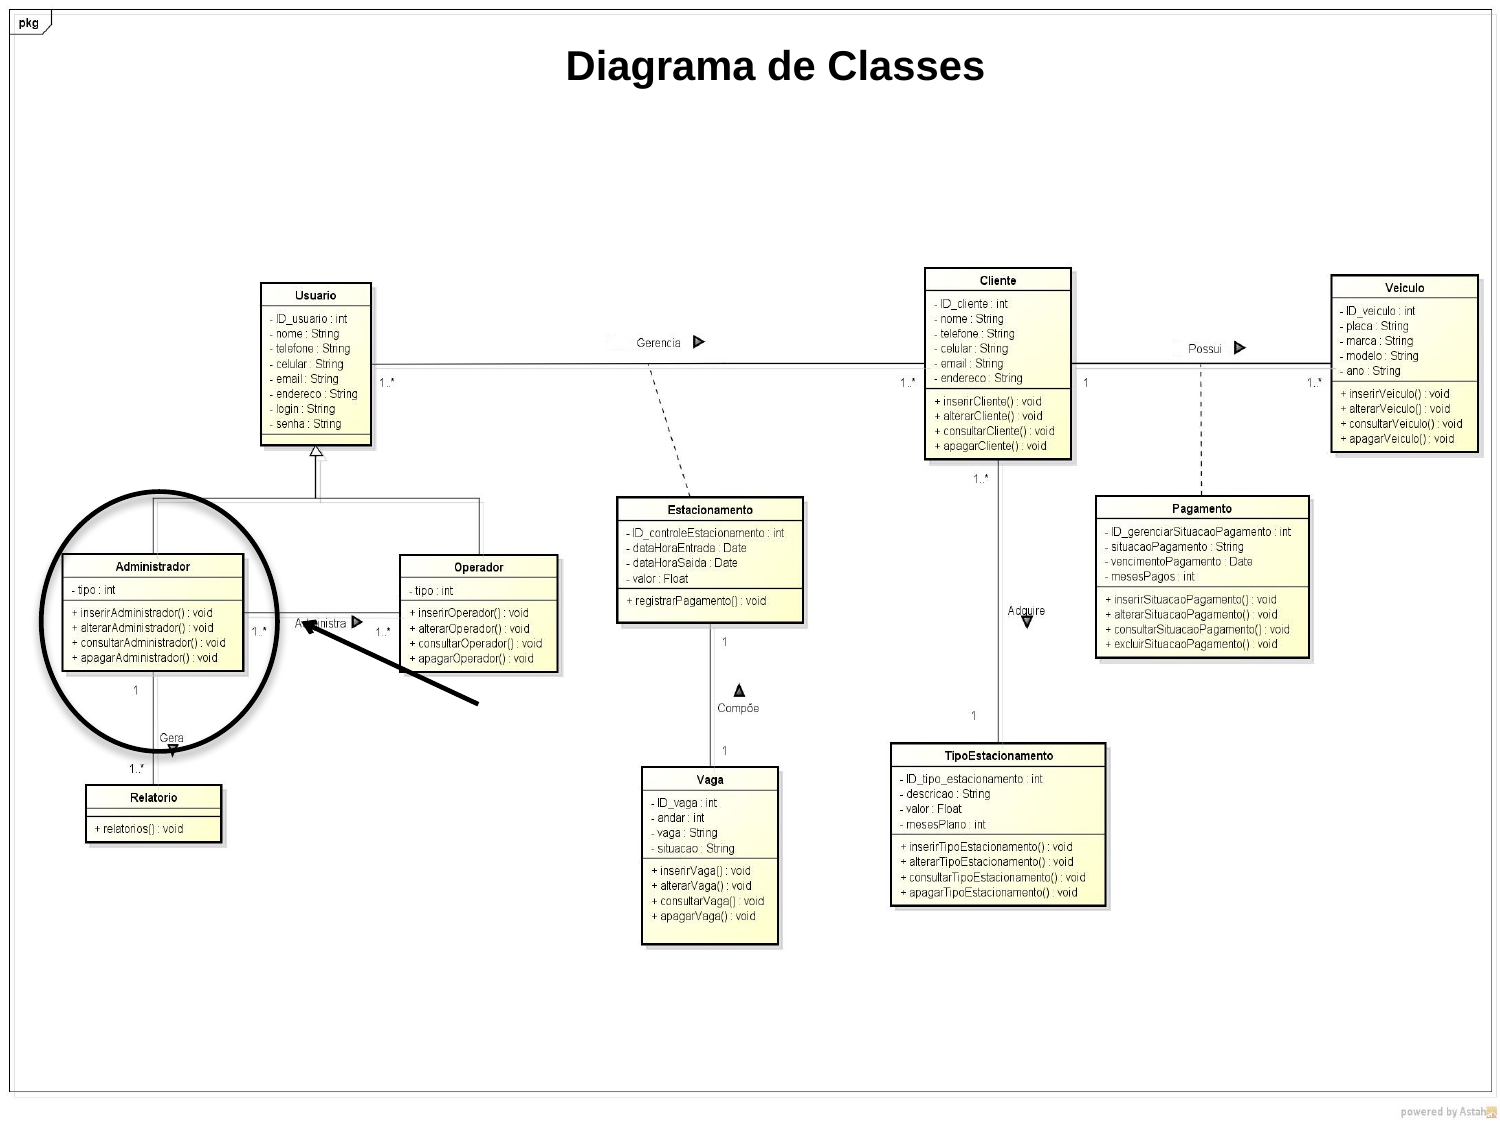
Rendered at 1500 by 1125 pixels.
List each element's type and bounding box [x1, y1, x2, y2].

picture [0, 0, 1500, 1121]
text_box [300, 621, 479, 705]
